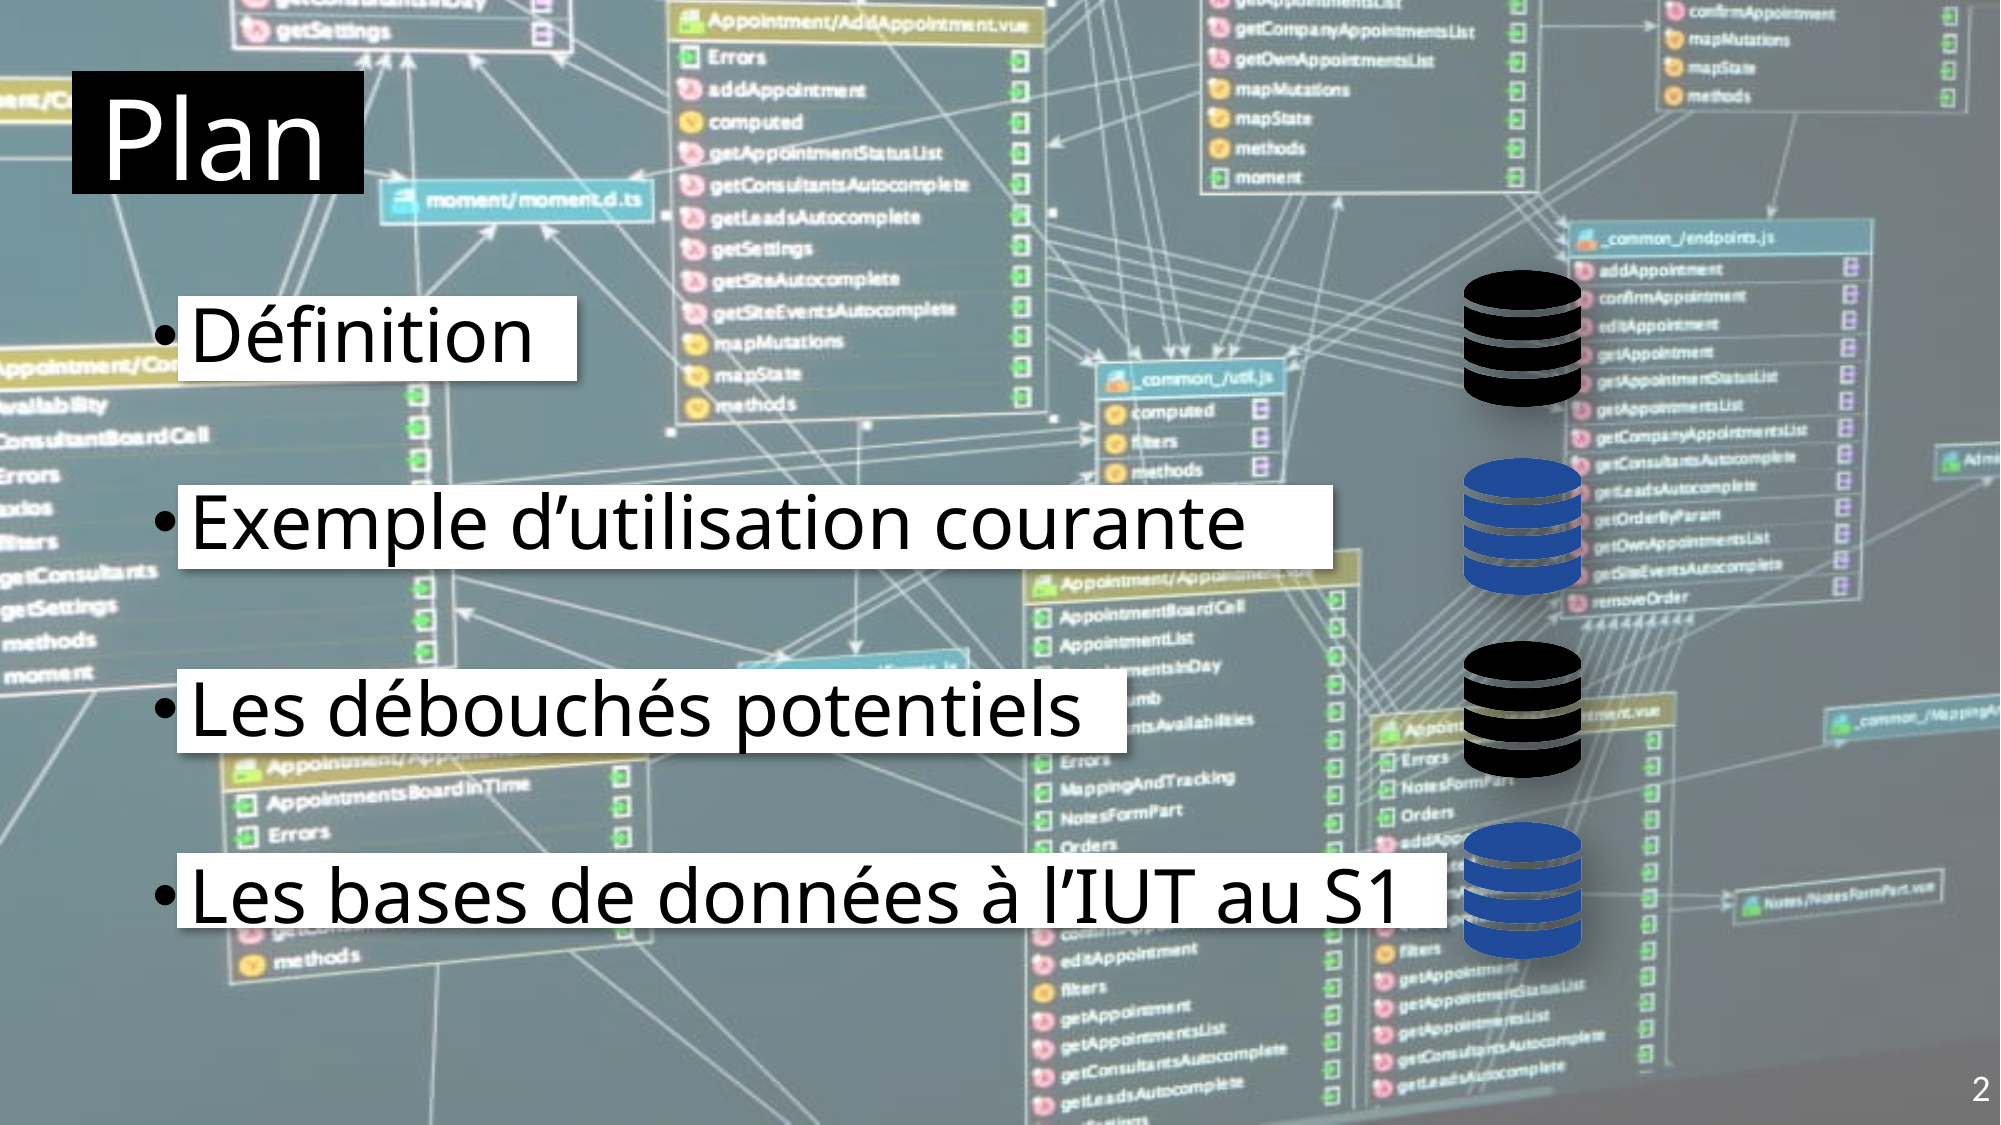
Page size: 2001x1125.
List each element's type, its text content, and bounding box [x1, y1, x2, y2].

text_box 2 [1956, 1056, 2000, 1116]
text_box [72, 71, 84, 194]
picture [1454, 270, 1591, 407]
picture [1454, 641, 1591, 778]
title Plan [84, 35, 1810, 253]
picture [1454, 458, 1591, 595]
list Définition Exemple d’utilisation courante Les débouchés potentiels Les bases de données à l’IUT au S1 [137, 290, 1863, 1125]
picture [1454, 822, 1591, 959]
